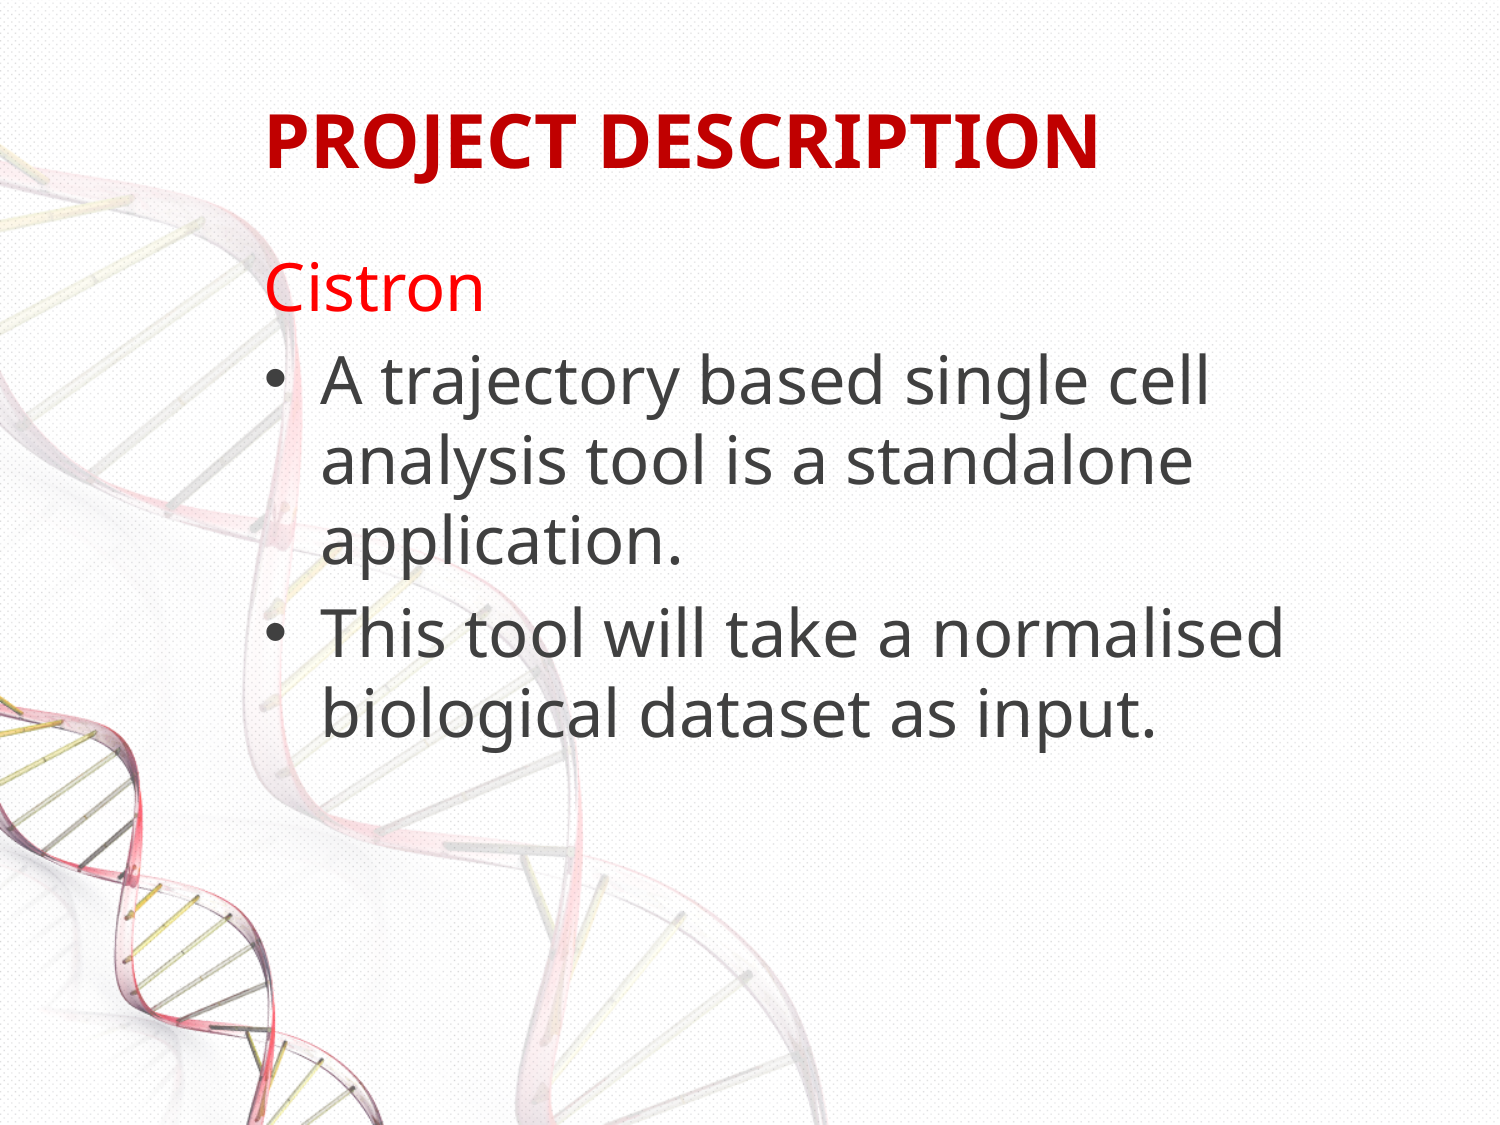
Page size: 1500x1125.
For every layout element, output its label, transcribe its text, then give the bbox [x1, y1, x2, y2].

list Cistron A trajectory based single cell analysis tool is a standalone application. This tool will take a normalised biological dataset as input. [248, 236, 1350, 939]
picture [0, 0, 1500, 1125]
title PROJECT DESCRIPTION [248, 45, 1350, 233]
